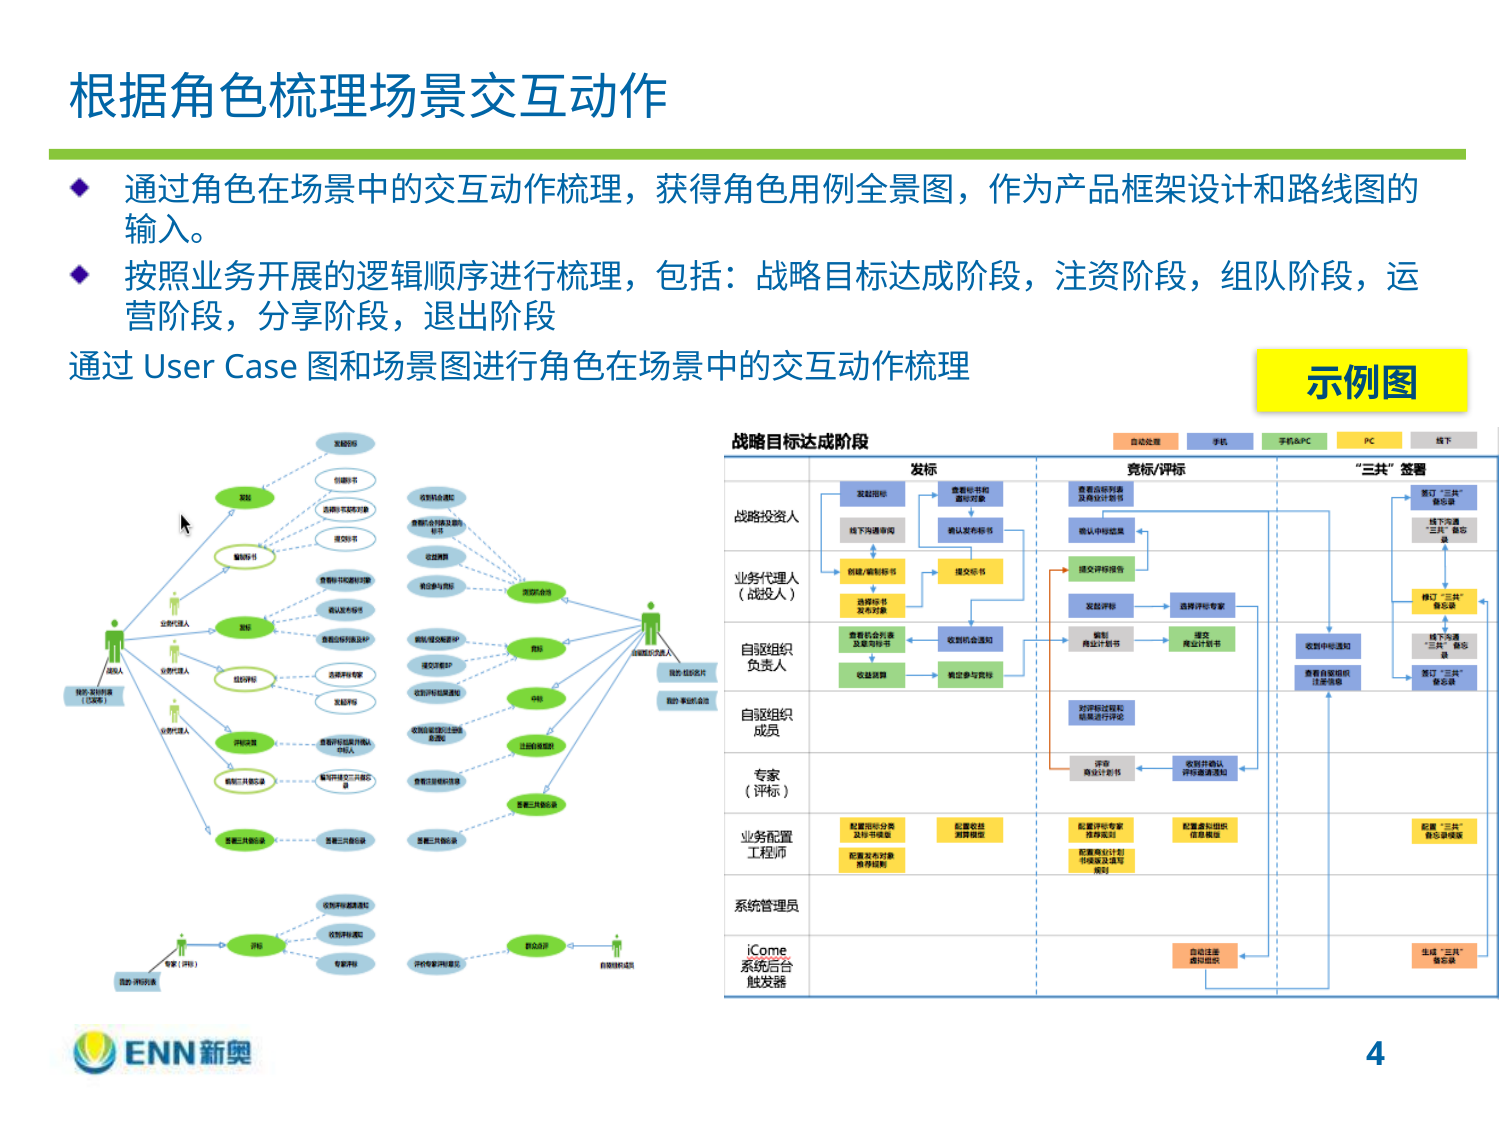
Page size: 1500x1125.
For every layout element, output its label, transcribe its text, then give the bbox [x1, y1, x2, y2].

picture [0, 1024, 1075, 1125]
list 通过角色在场景中的交互动作梳理，获得角色用例全景图，作为产品框架设计和路线图的输入。 按照业务开展的逻辑顺序进行梳理，包括：战略目标达成阶段，注资阶段，组队阶段，运营阶段，分享阶段，退出阶段 [53, 160, 1459, 320]
picture [52, 426, 1499, 1000]
slide_number 4 [1049, 1024, 1401, 1104]
title 根据角色梳理场景交互动作 [53, 57, 1459, 138]
picture [68, 263, 92, 287]
text_box 示例图 [1256, 348, 1468, 412]
picture [68, 176, 92, 200]
text_box 通过User Case图和场景图进行角色在场景中的交互动作梳理 [53, 338, 1459, 416]
